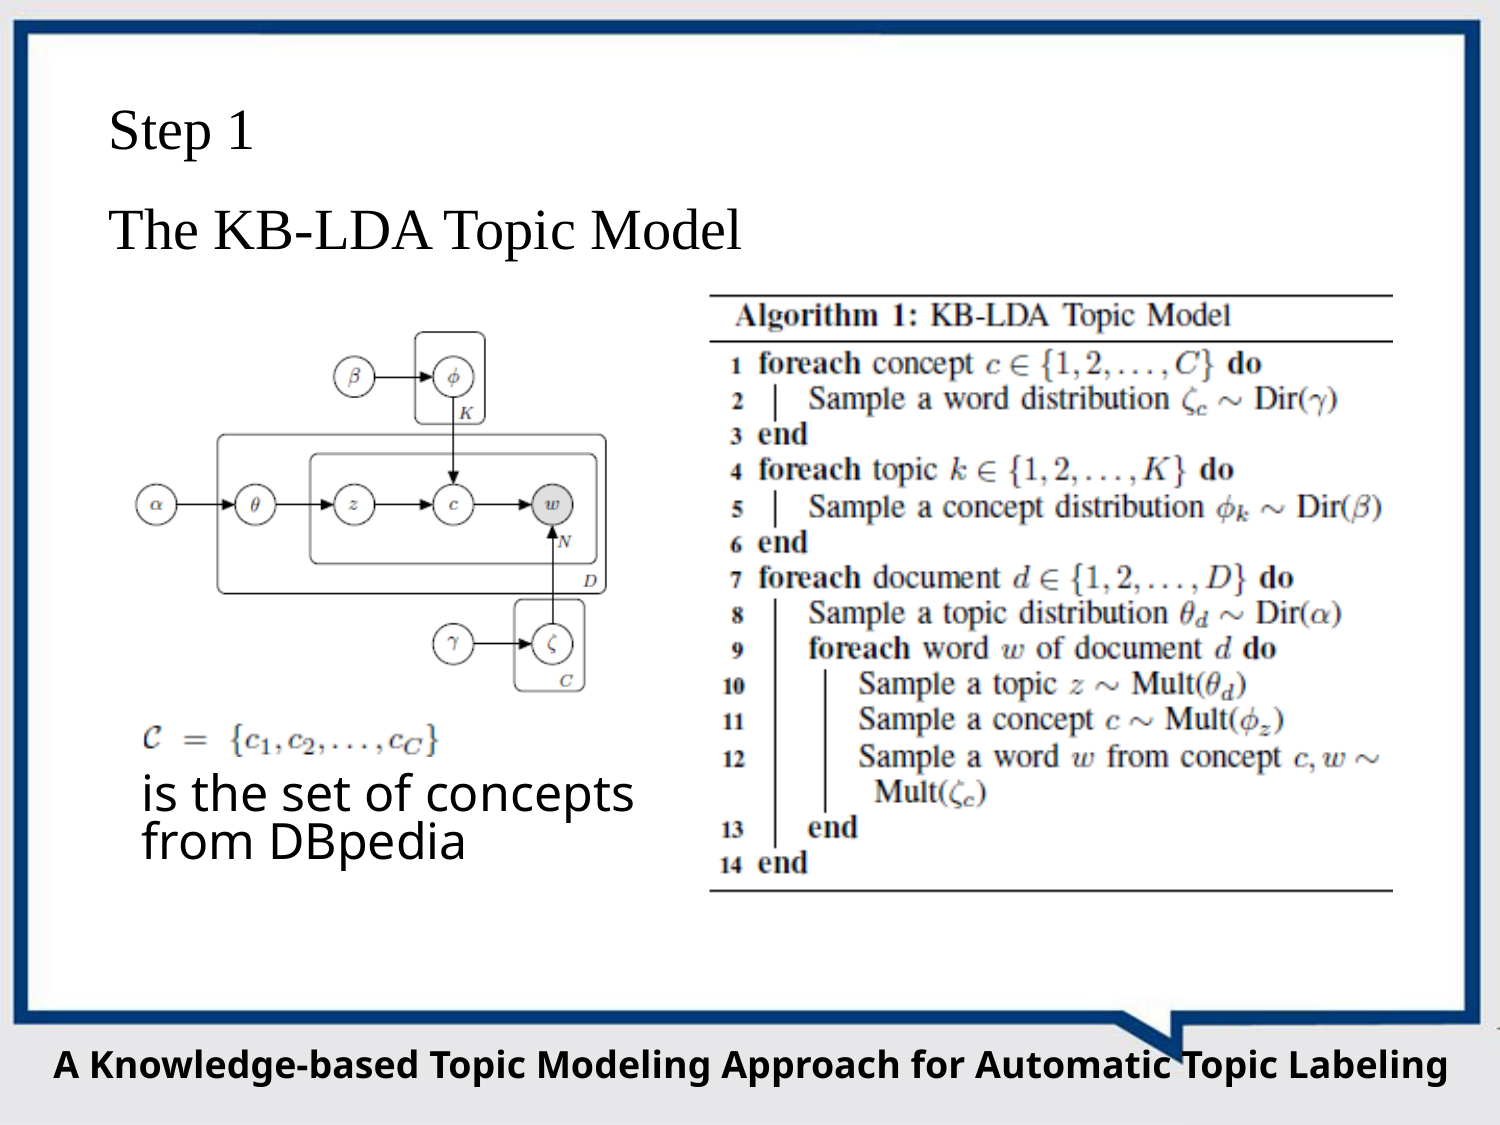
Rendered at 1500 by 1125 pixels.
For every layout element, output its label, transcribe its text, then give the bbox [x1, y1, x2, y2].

picture [0, 0, 1500, 1125]
text_box is the set of concepts from DBpedia [126, 766, 683, 877]
text_box A Knowledge-based Topic Modeling Approach for Automatic Topic Labeling [8, 1042, 1496, 1094]
text_box Step 1 The KB-LDA Topic Model [94, 104, 1393, 859]
